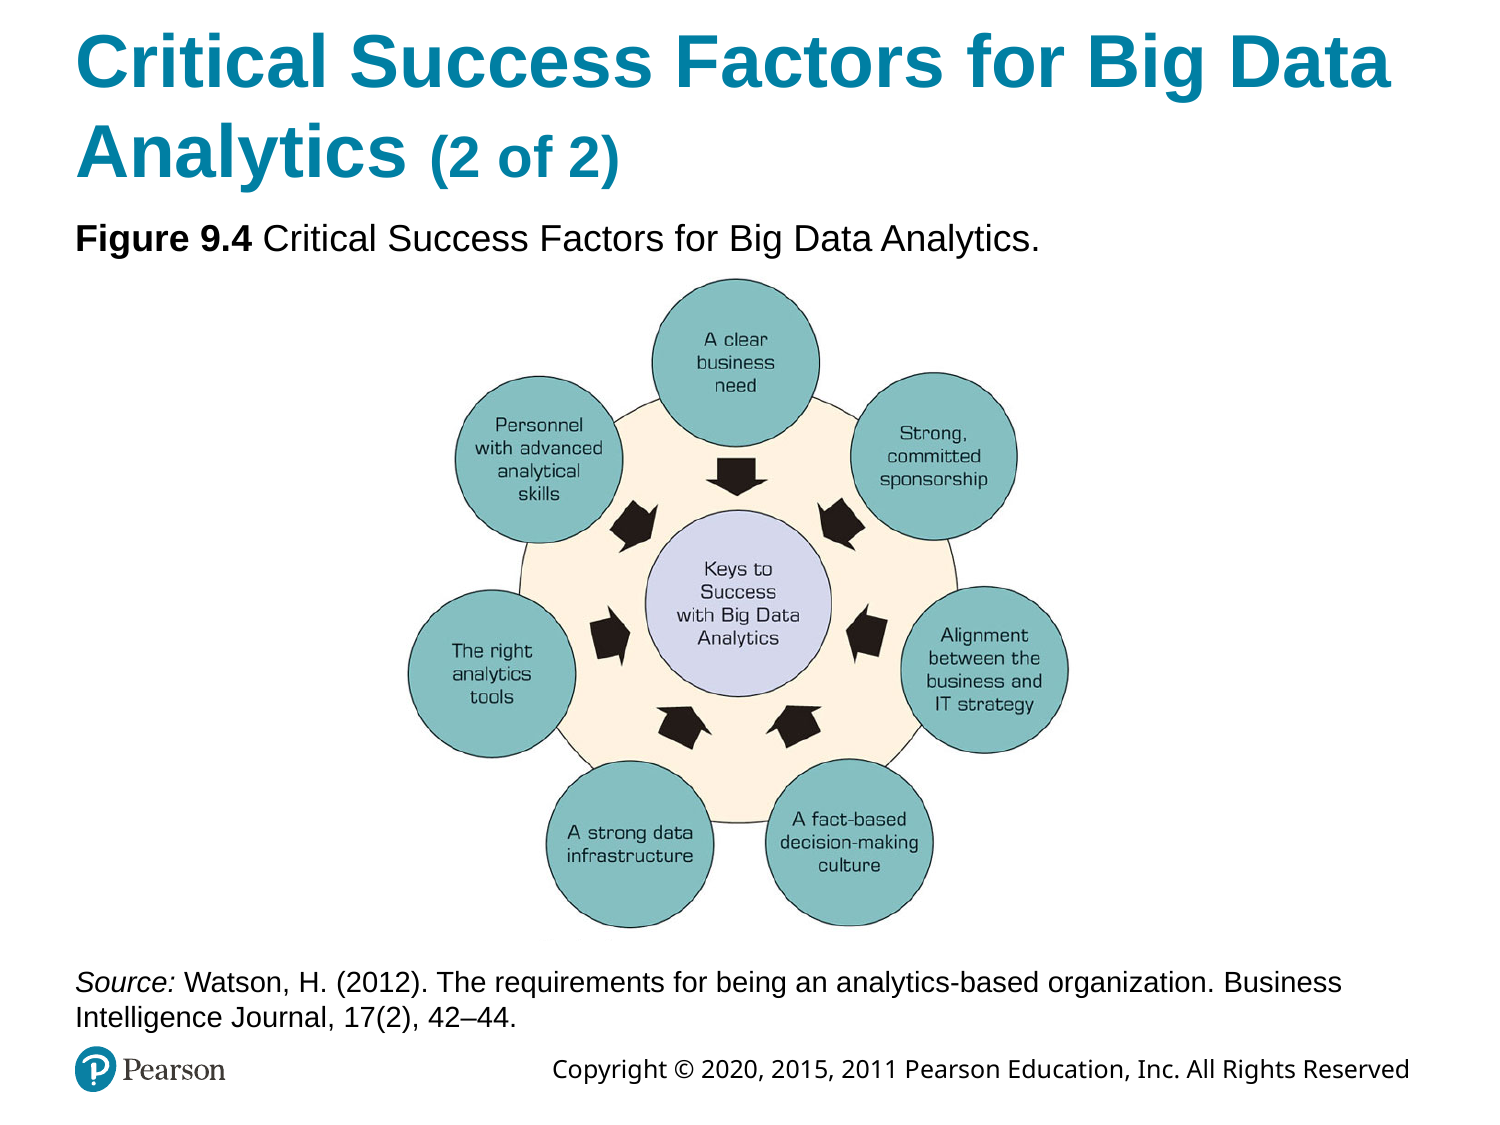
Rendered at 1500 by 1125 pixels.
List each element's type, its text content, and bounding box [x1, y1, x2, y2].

list Figure 9.4 Critical Success Factors for Big Data Analytics. [75, 214, 1413, 852]
title Critical Success Factors for Big Data Analytics (2 of 2) [75, 4, 1413, 193]
list Source: Watson, H. (2012). The requirements for being an analytics-based organization. Business Intelligence Journal, 17(2), 42–44. [75, 962, 1413, 1125]
picture [406, 276, 1085, 941]
